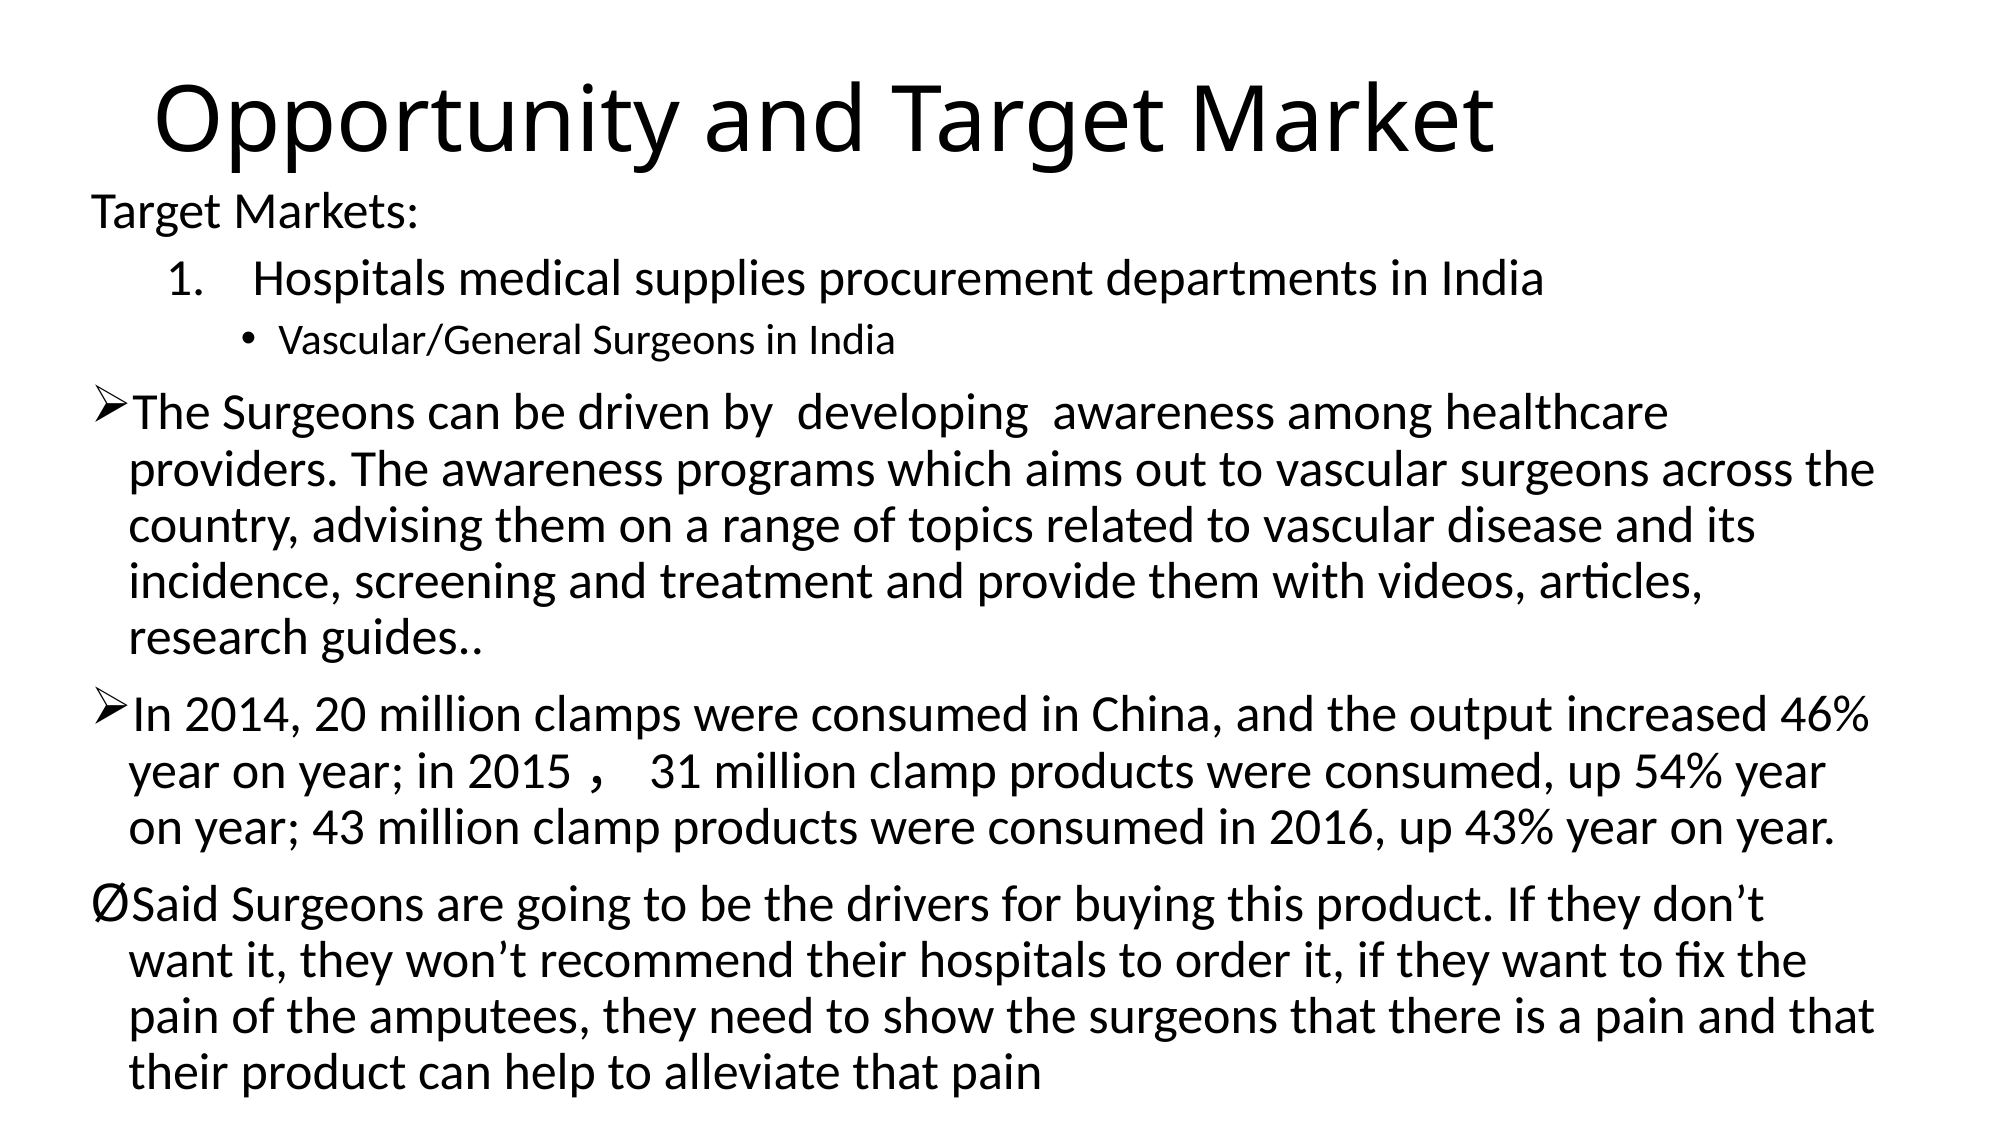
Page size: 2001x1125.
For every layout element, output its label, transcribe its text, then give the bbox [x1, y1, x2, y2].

list Target Markets: Hospitals medical supplies procurement departments in India Vascular/General Surgeons in India The Surgeons can be driven by developing awareness among healthcare providers. The awareness programs which aims out to vascular surgeons across the country, advising them on a range of topics related to vascular disease and its incidence, screening and treatment and provide them with videos, articles, research guides.. In 2014, 20 million clamps were consumed in China, and the output increased 46% year on year; in 2015，31 million clamp products were consumed, up 54% year on year; 43 million clamp products were consumed in 2016, up 43% year on year. Said Surgeons are going to be the drivers for buying this product. If they don’t want it, they won’t recommend their hospitals to order it, if they want to fix the pain of the amputees, they need to show the surgeons that there is a pain and that their product can help to alleviate that pain [75, 176, 1897, 824]
title Opportunity and Target Market [137, 13, 1863, 176]
